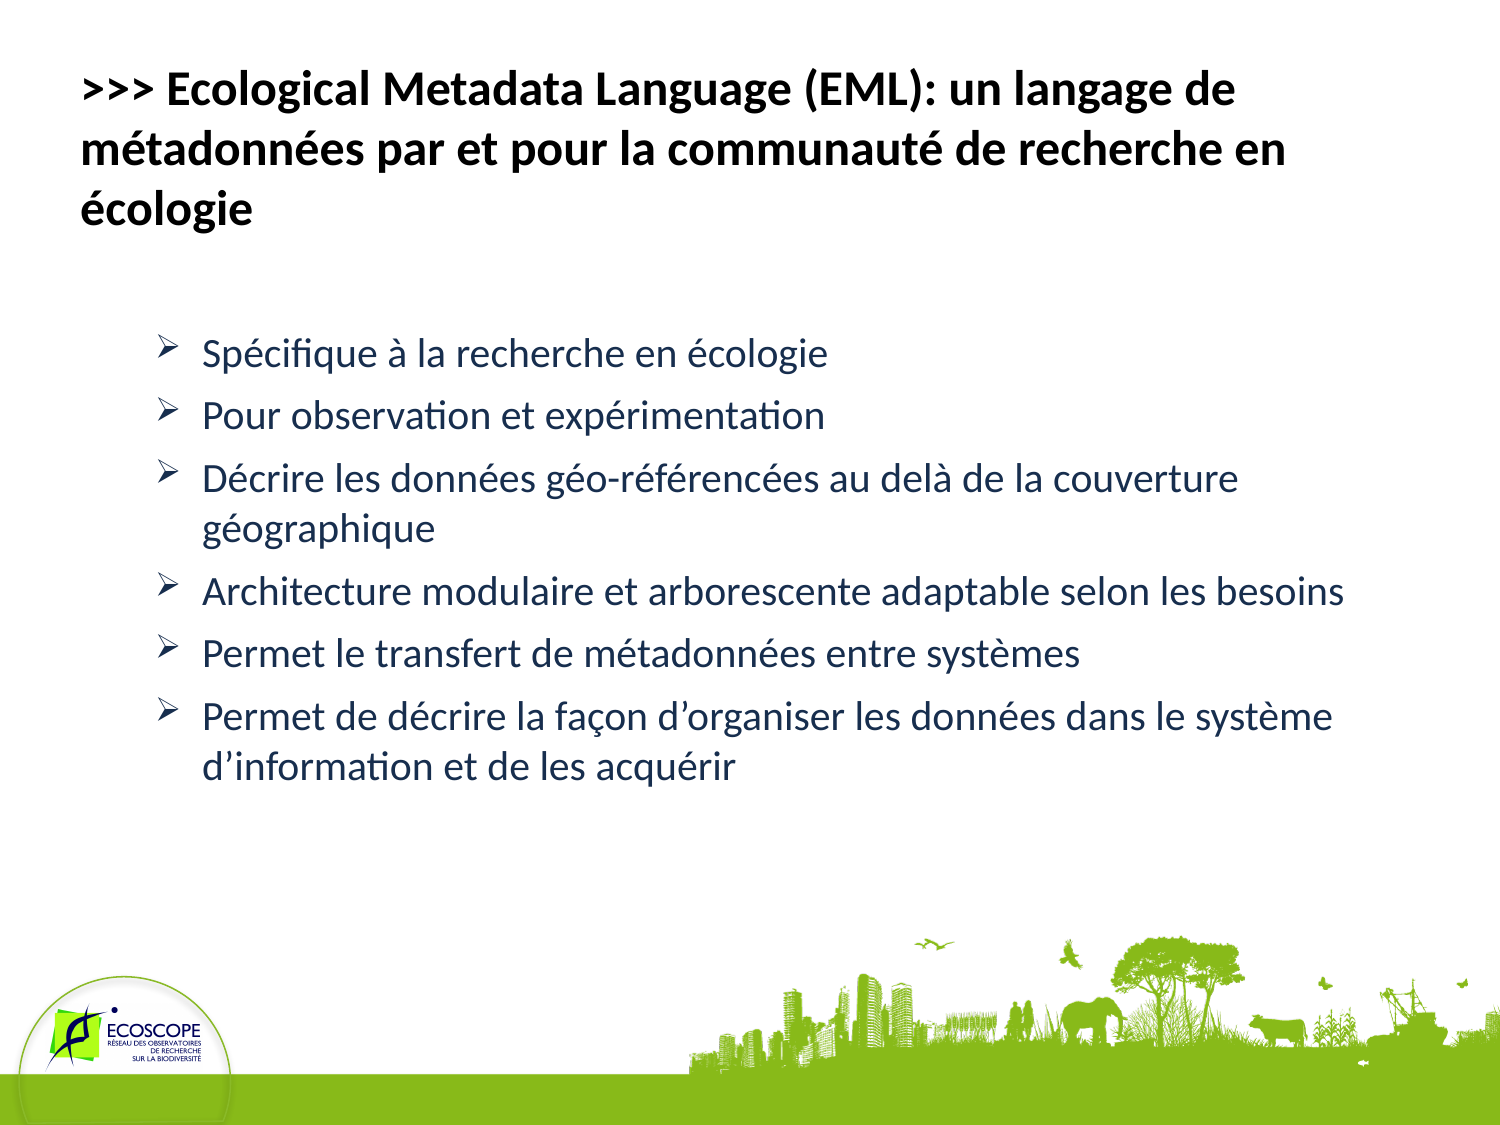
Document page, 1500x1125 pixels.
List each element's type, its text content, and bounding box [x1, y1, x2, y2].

text_box [55, 975, 194, 1001]
picture [0, 0, 1500, 1125]
text_box >>> Ecological Metadata Language (EML): un langage de métadonnées par et pour la communauté de recherche en écologie Spécifique à la recherche en écologie Pour observation et expérimentation Décrire les données géo-référencées au delà de la couverture géographique Architecture modulaire et arborescente adaptable selon les besoins Permet le transfert de métadonnées entre systèmes Permet de décrire la façon d’organiser les données dans le système d’information et de les acquérir [65, 48, 1454, 796]
text_box [18, 1015, 232, 1124]
